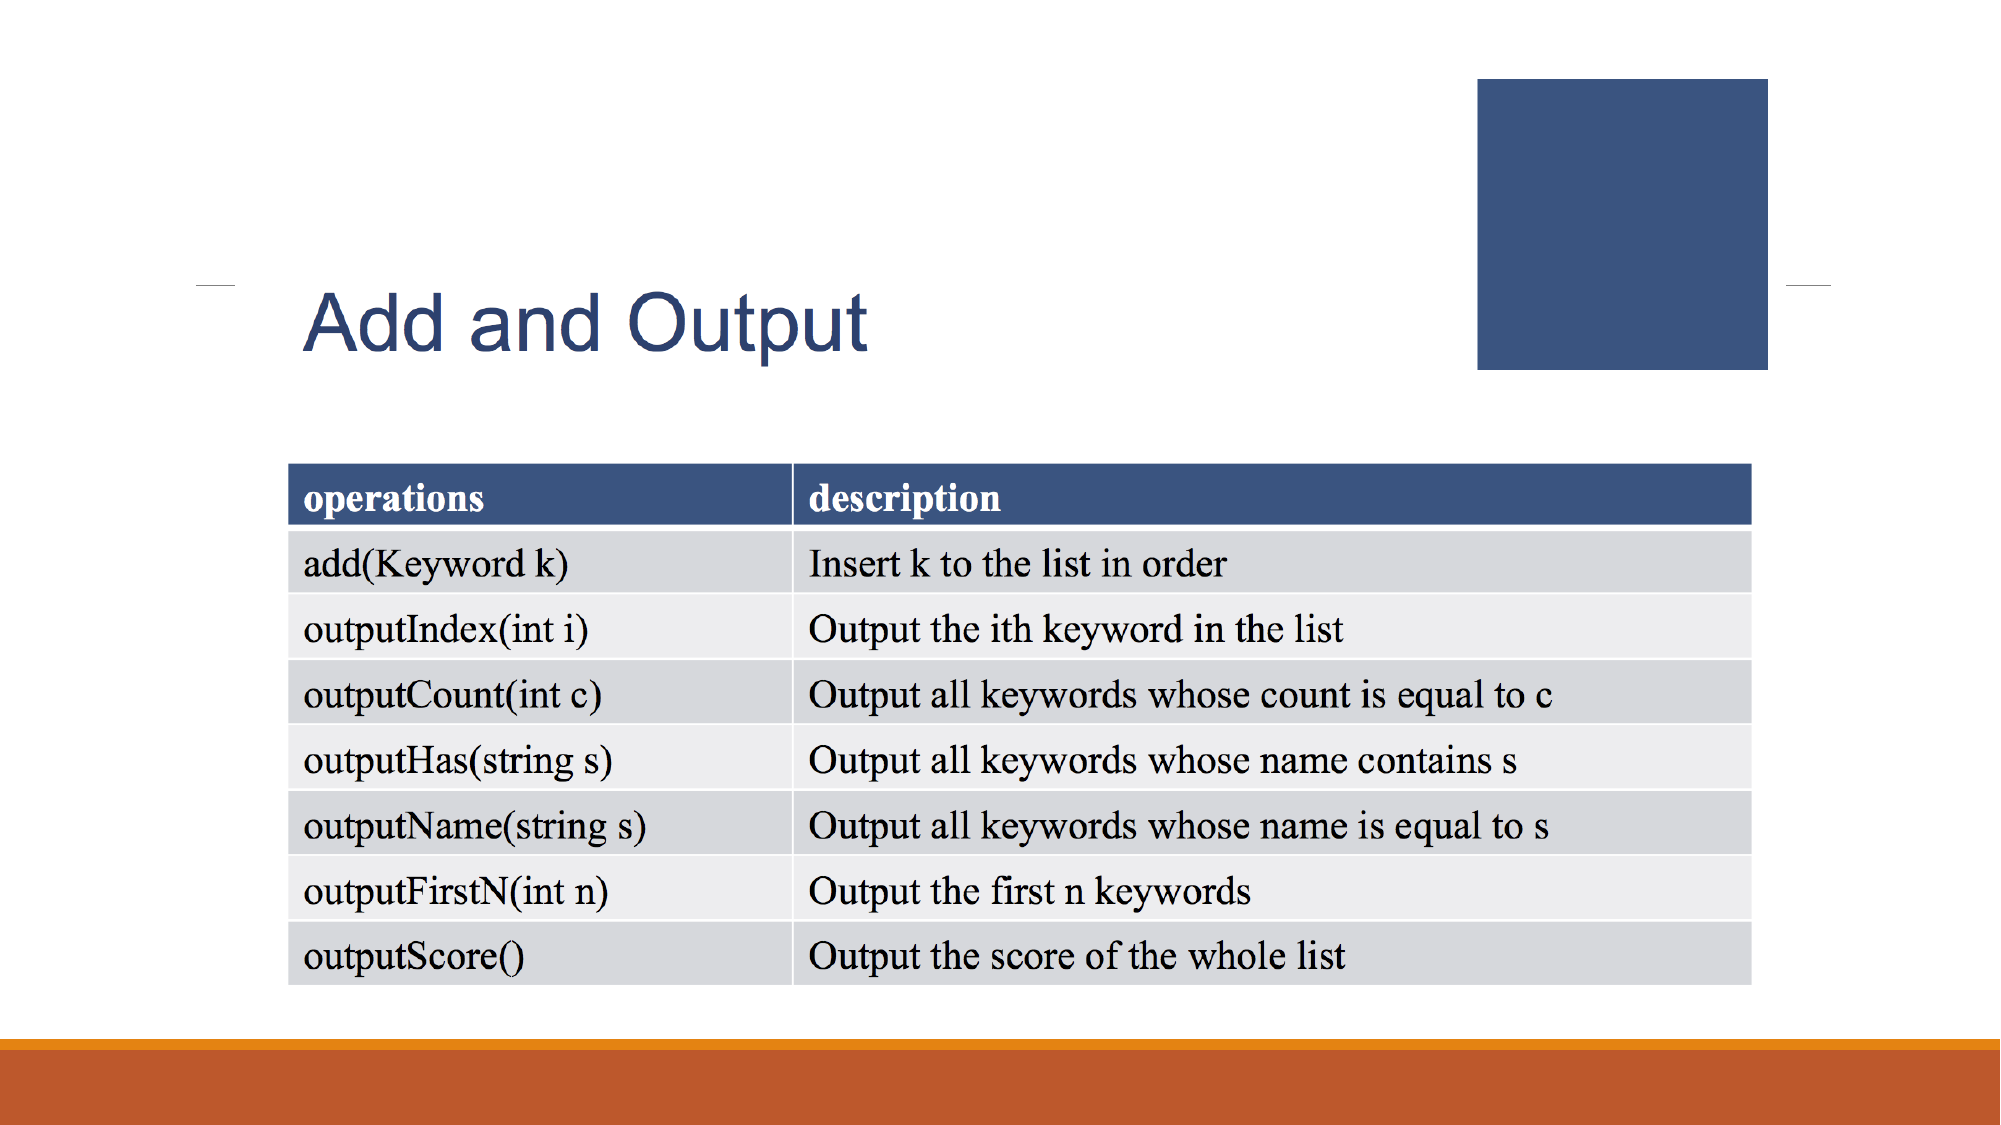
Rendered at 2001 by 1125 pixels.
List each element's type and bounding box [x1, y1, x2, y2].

picture [235, 47, 1787, 1039]
